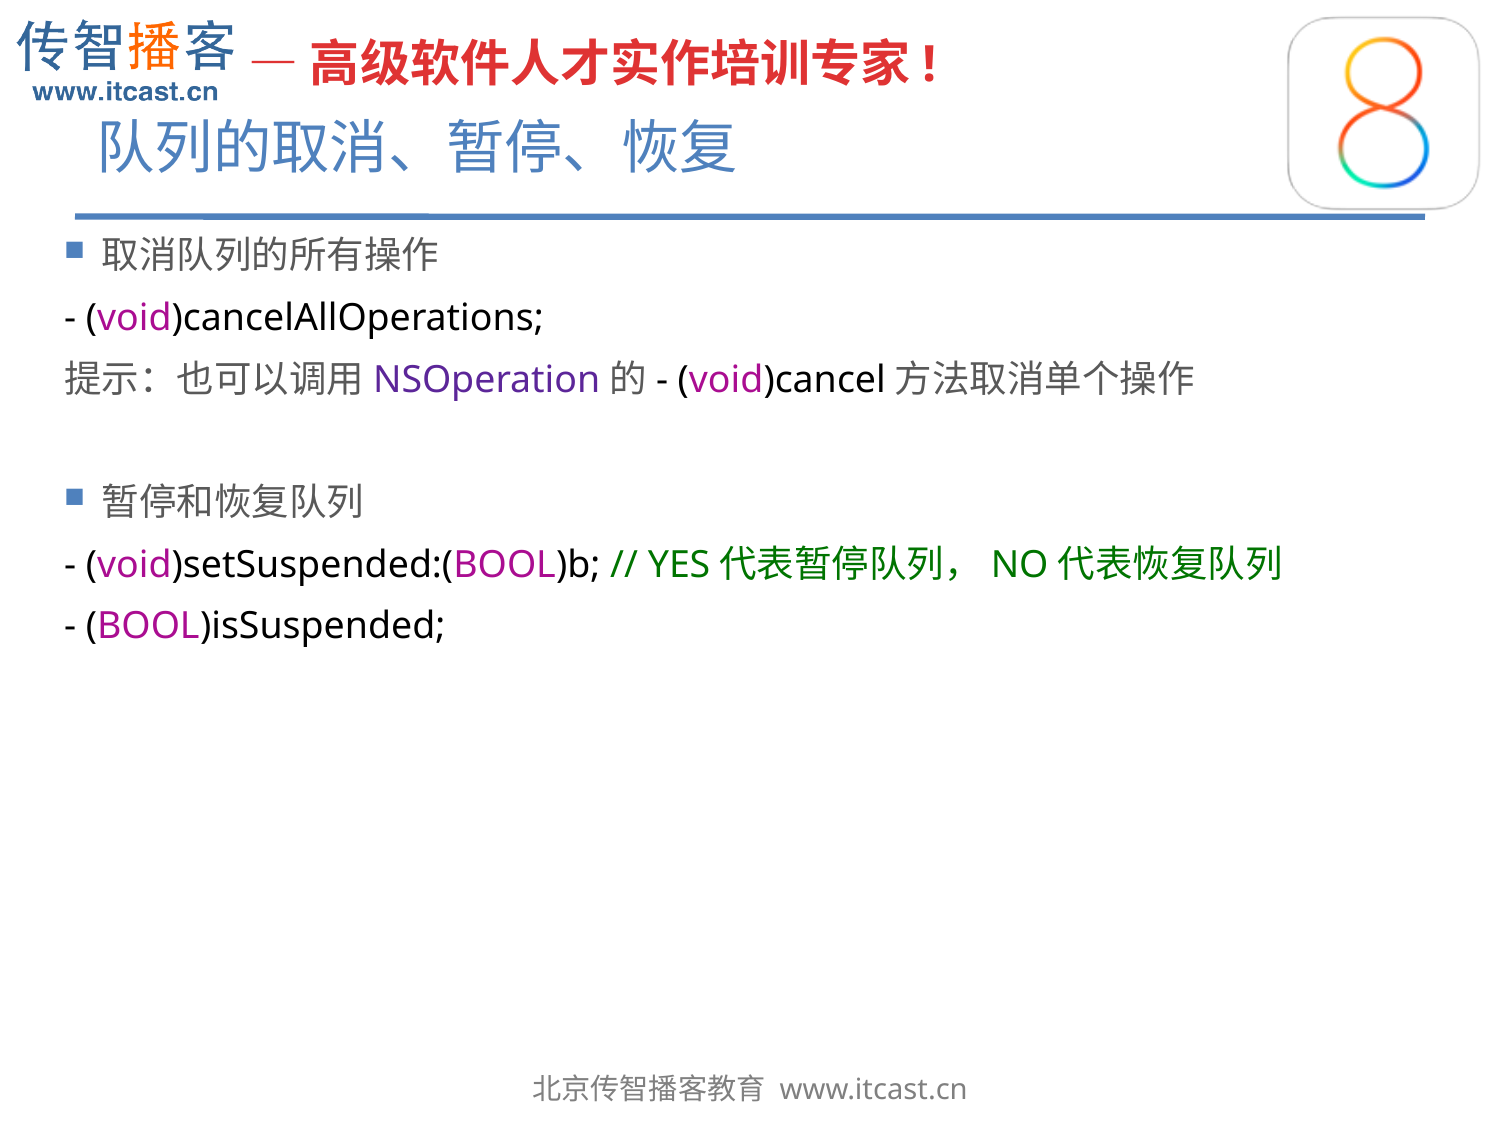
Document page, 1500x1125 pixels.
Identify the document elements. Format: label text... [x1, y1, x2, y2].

list 取消队列的所有操作 - (void)cancelAllOperations; 提示：也可以调用NSOperation的- (void)cancel方法取消单个操作 暂停和恢复队列 - (void)setSuspended:(BOOL)b; // YES代表暂停队列，NO代表恢复队列 - (BOOL)isSuspended; [49, 223, 1449, 1026]
picture [16, 19, 234, 101]
picture [1270, 0, 1497, 227]
title 队列的取消、暂停、恢复 [81, 102, 1416, 223]
